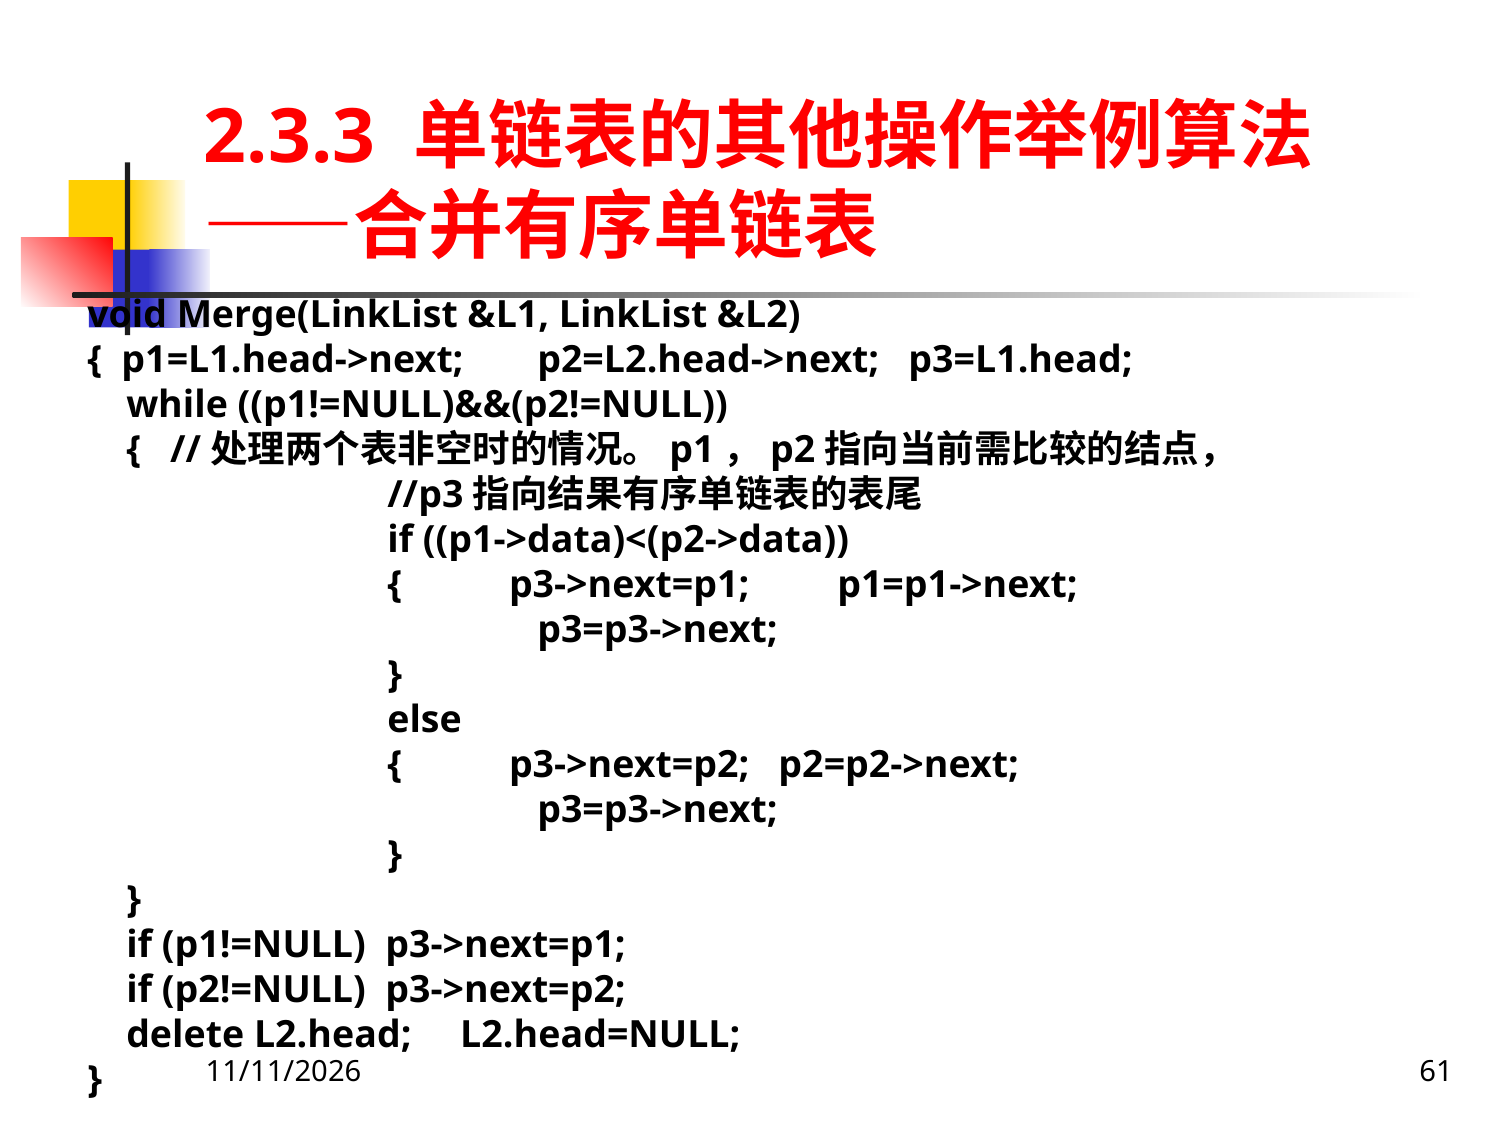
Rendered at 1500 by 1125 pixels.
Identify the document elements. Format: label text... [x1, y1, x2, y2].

text_box void Merge(LinkList &L1, LinkList &L2) { p1=L1.head->next; p2=L2.head->next; p3=L1.head; while ((p1!=NULL)&&(p2!=NULL)) { //处理两个表非空时的情况。p1，p2指向当前需比较的结点， //p3指向结果有序单链表的表尾 if ((p1->data)<(p2->data)) { p3->next=p1; p1=p1->next; p3=p3->next; } else { p3->next=p2; p2=p2->next; p3=p3->next; } } if (p1!=NULL) p3->next=p1; if (p2!=NULL) p3->next=p2; delete L2.head; L2.head=NULL; } [72, 282, 1500, 1108]
title 2.3.3 单链表的其他操作举例算法 ——合并有序单链表 [188, 35, 1468, 275]
